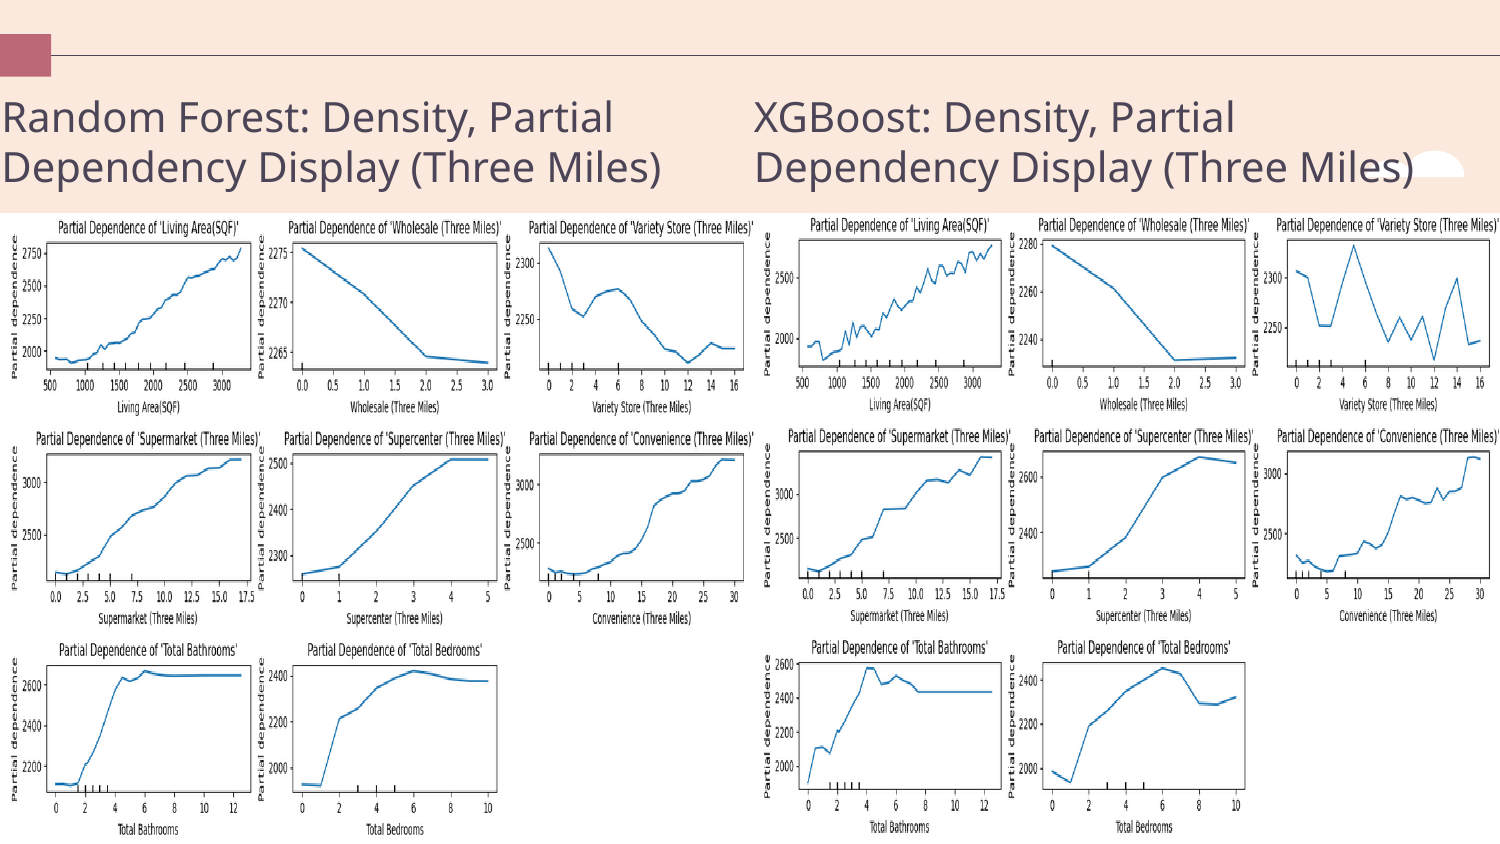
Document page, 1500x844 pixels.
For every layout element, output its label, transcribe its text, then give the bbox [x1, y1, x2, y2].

text_box Random Forest: Density, Partial Dependency Display (Three Miles) [0, 75, 738, 170]
text_box XGBoost: Density, Partial Dependency Display (Three Miles) [738, 75, 1500, 170]
picture [0, 213, 1500, 844]
